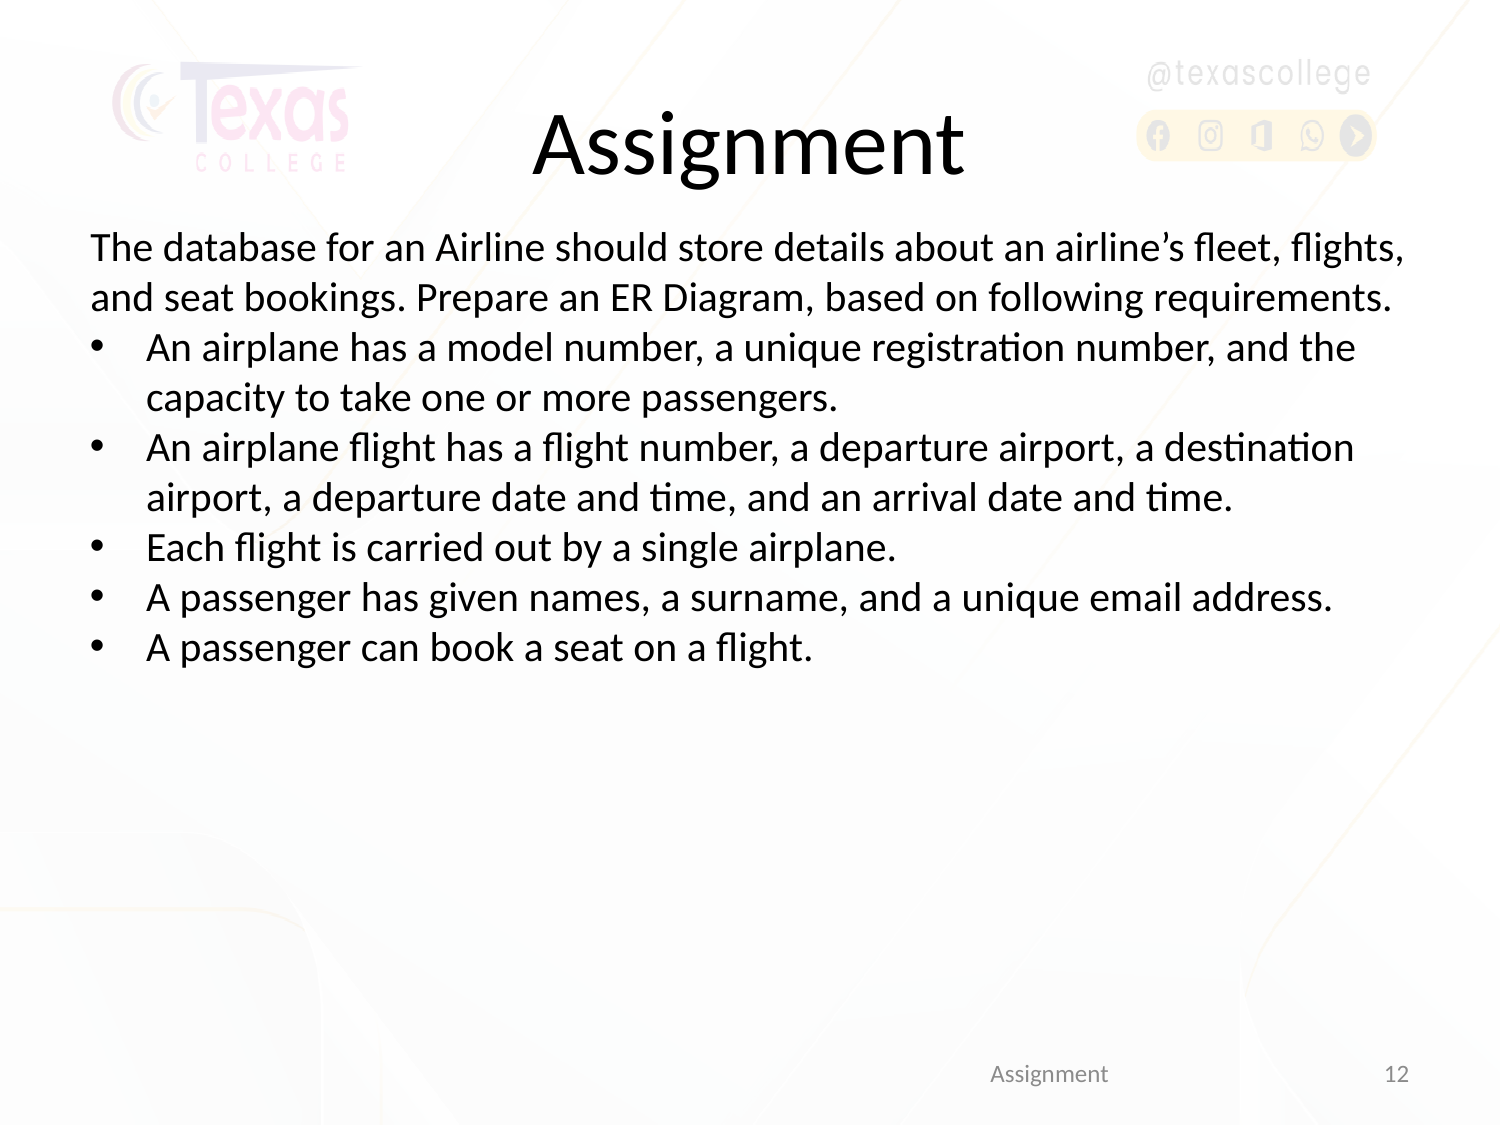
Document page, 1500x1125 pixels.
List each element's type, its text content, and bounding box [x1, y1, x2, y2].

text_box Assignment [75, 45, 1425, 212]
text_box Assignment [812, 1042, 1074, 1102]
text_box 12 [1074, 1042, 1425, 1102]
text_box The database for an Airline should store details about an airline’s fleet, flights, and seat bookings. Prepare an ER Diagram, based on following requirements. An airplane has a model number, a unique registration number, and the capacity to take one or more passengers. An airplane flight has a flight number, a departure airport, a destination airport, a departure date and time, and an arrival date and time. Each flight is carried out by a single airplane. A passenger has given names, a surname, and a unique email address. A passenger can book a seat on a flight. [75, 212, 1425, 988]
